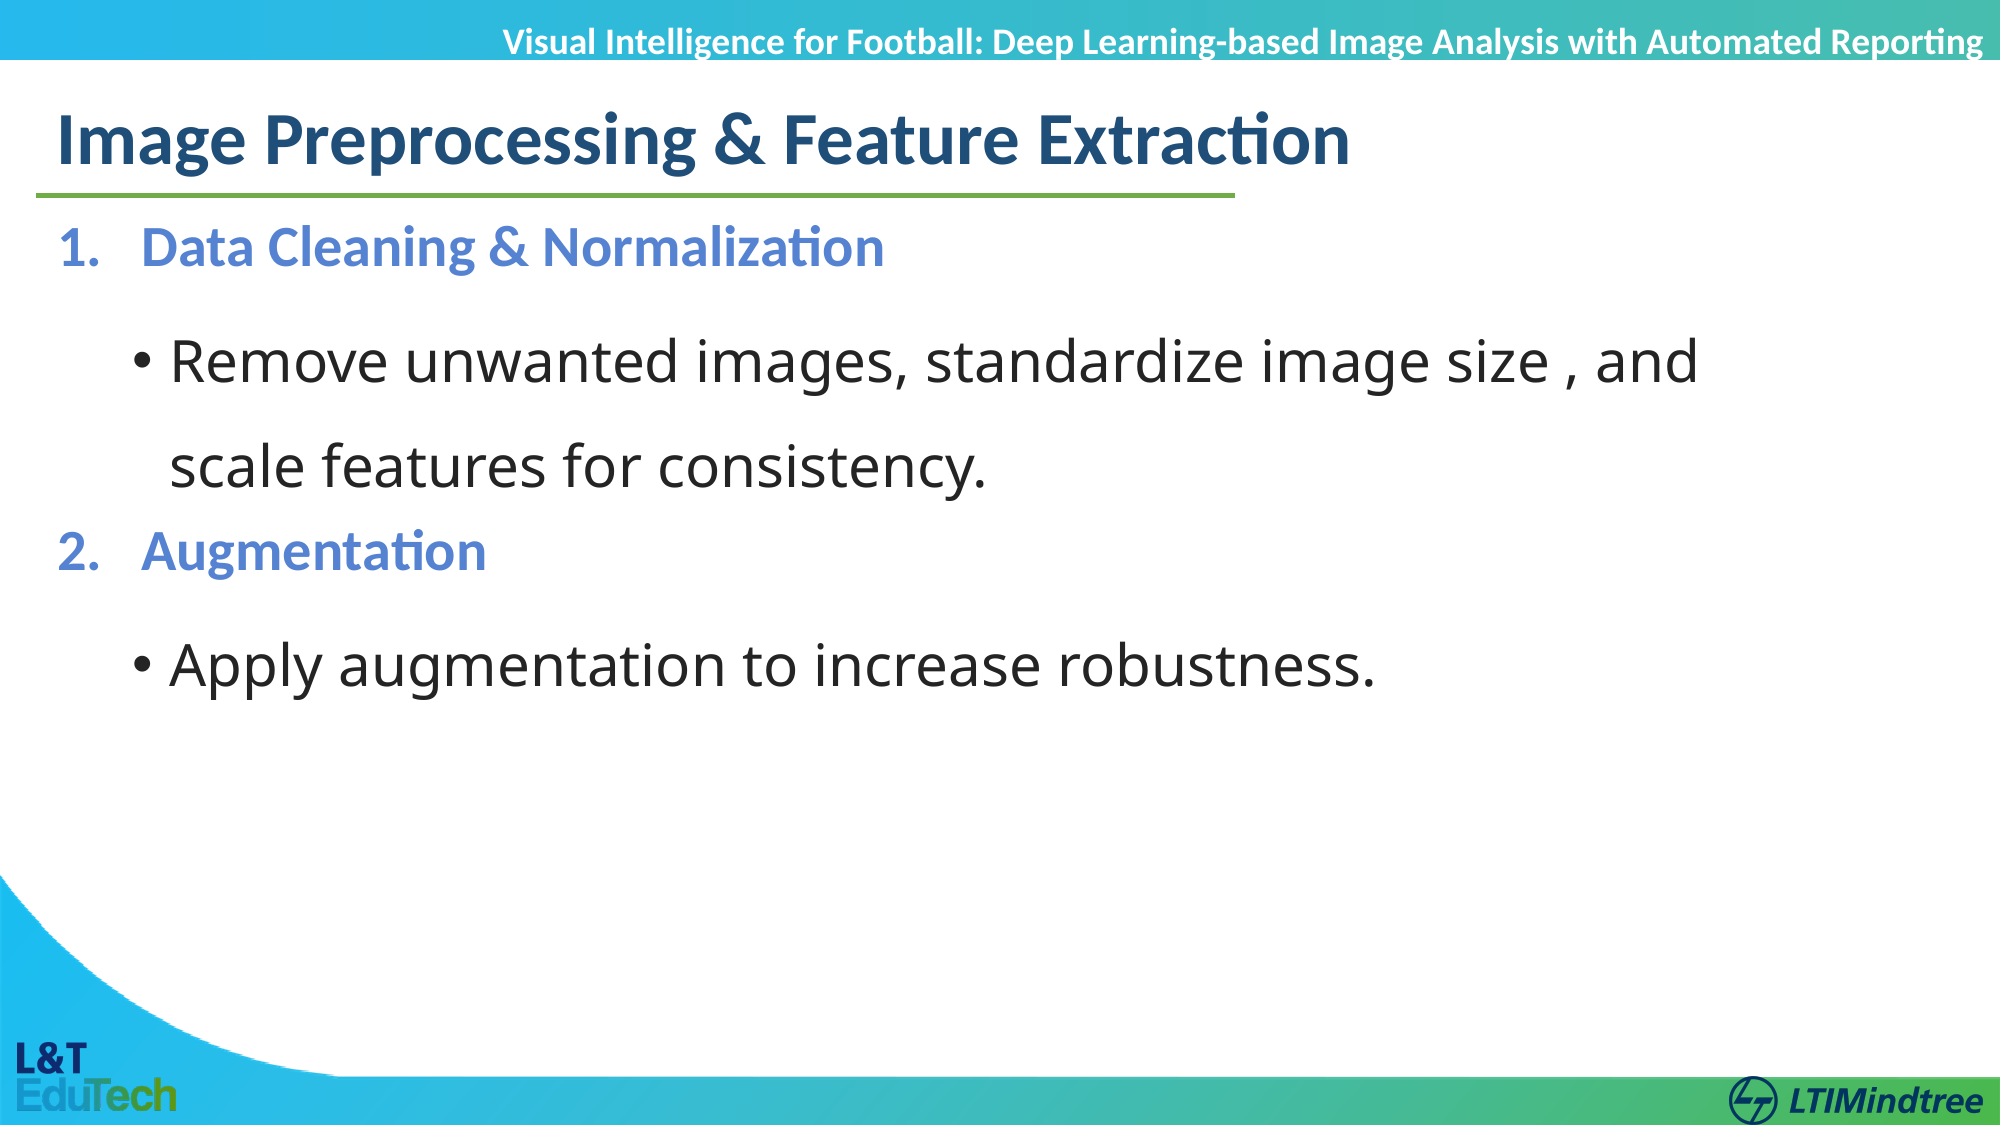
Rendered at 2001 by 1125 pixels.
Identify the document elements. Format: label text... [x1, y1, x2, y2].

list Data Cleaning & Normalization Remove unwanted images, standardize image size , and scale features for consistency. Augmentation Apply augmentation to increase robustness. [41, 278, 1785, 1043]
text_box Image Preprocessing & Feature Extraction [41, 82, 1785, 278]
text_box Visual Intelligence for Football: Deep Learning-based Image Analysis with Automated Reporting [474, 9, 2000, 114]
picture [0, 875, 2000, 1125]
